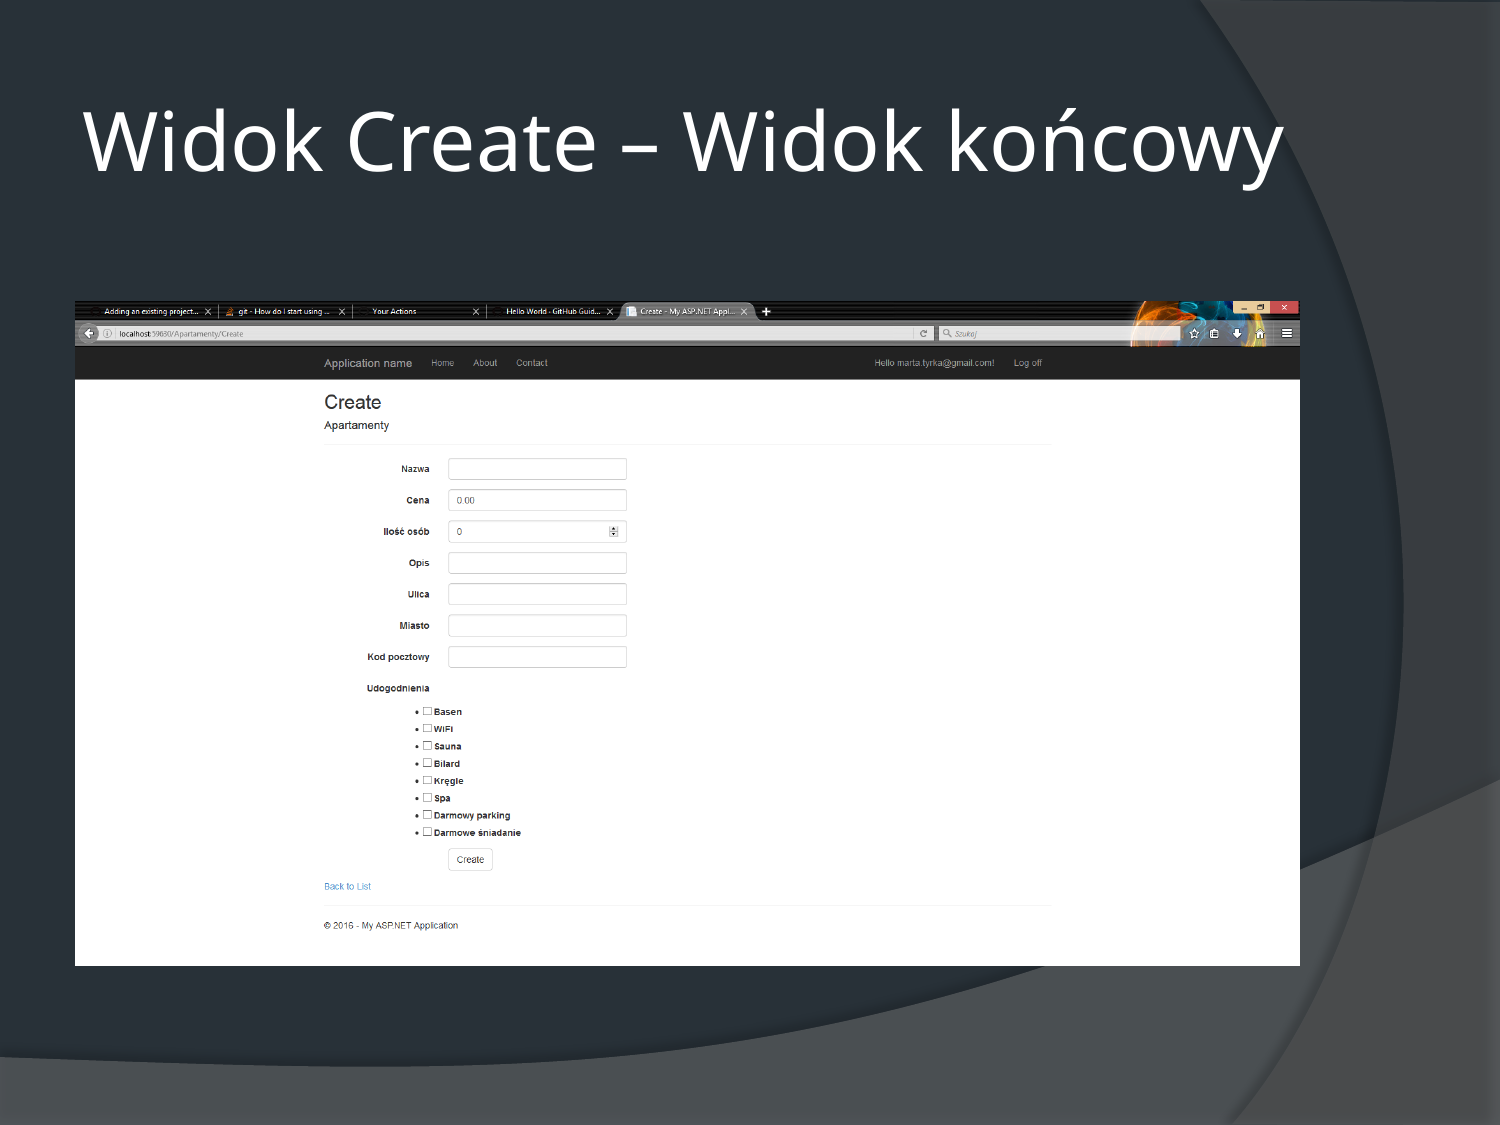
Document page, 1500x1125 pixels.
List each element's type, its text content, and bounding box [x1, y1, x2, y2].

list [74, 301, 1301, 966]
title Widok Create – Widok końcowy [75, 45, 1300, 233]
